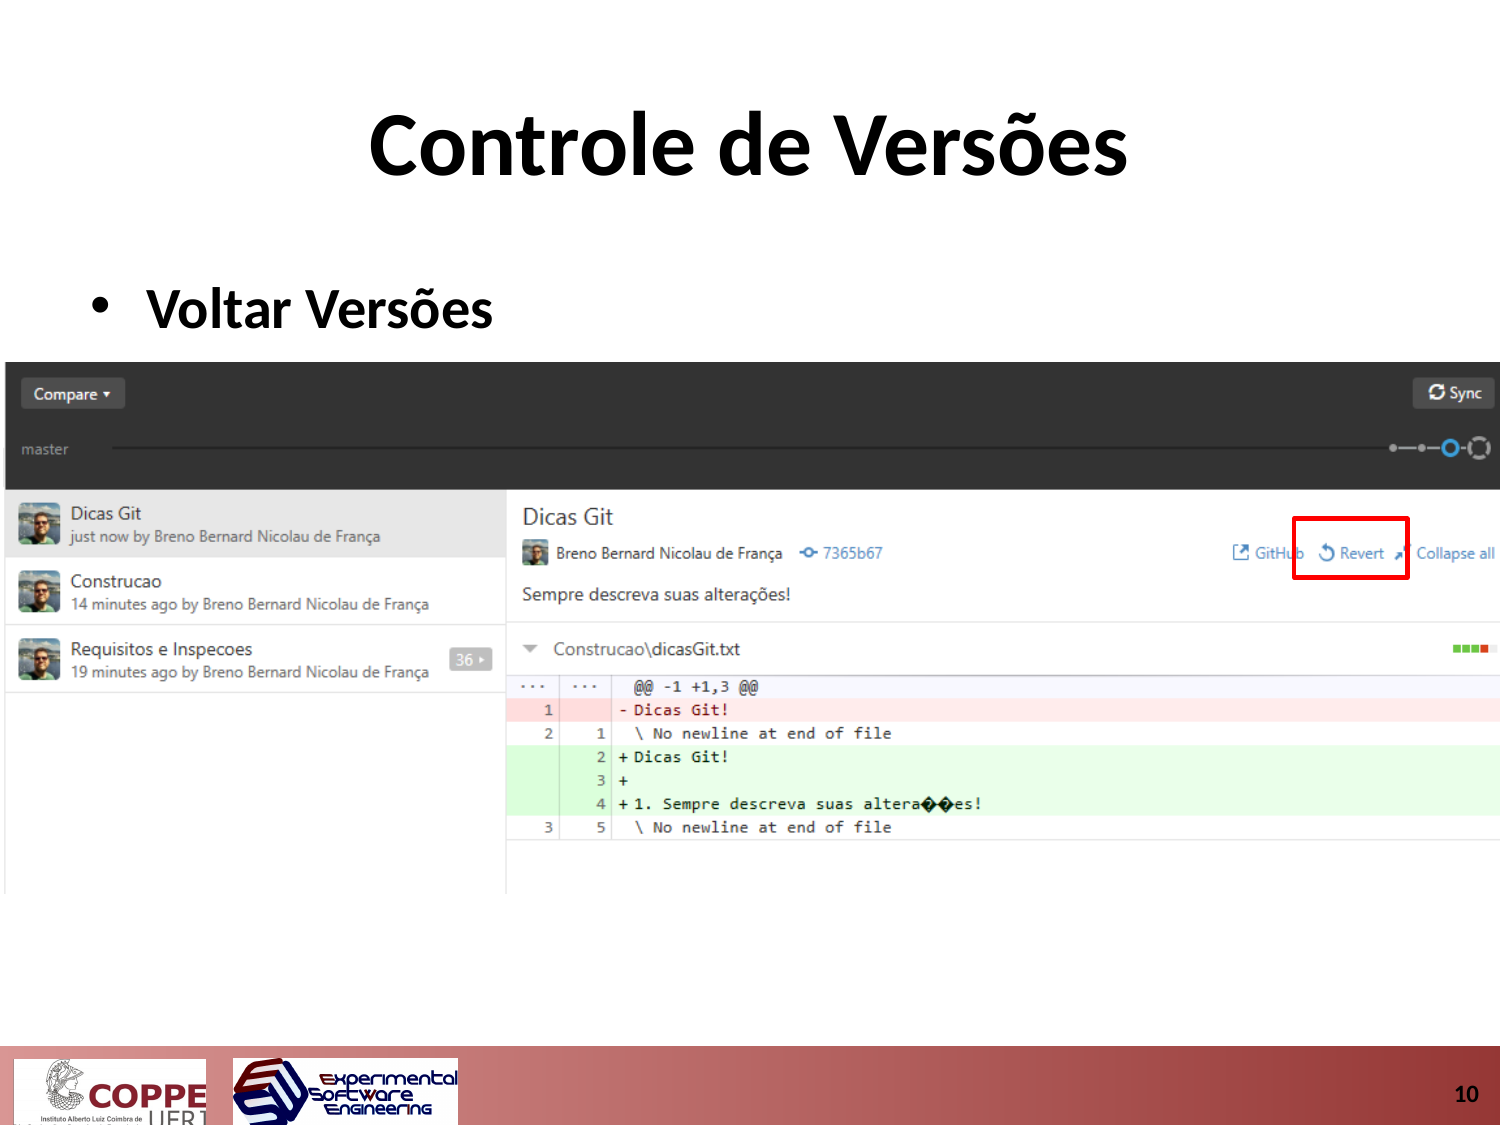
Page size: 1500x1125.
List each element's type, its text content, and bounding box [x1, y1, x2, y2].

list Voltar Versões [74, 262, 1426, 360]
title Controle de Versões [74, 44, 1426, 233]
picture [3, 362, 1500, 894]
picture [233, 1058, 458, 1125]
picture [12, 1058, 207, 1125]
